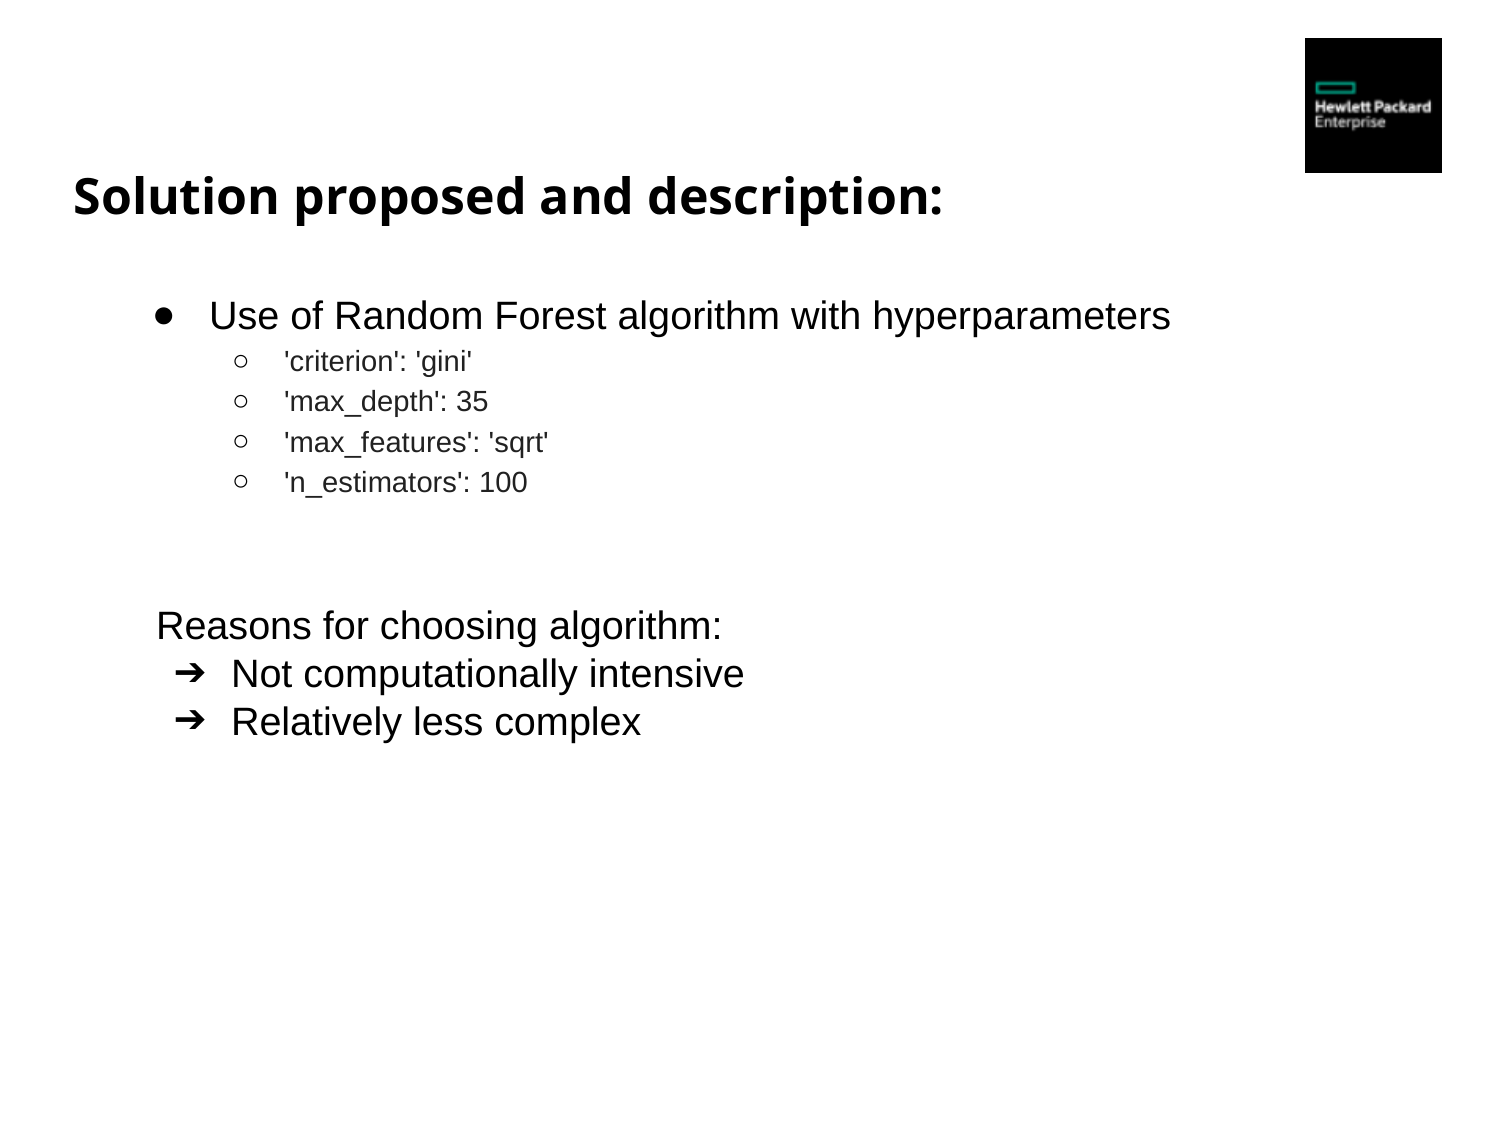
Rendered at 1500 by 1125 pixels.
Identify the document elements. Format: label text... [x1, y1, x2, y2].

text_box Use of Random Forest algorithm with hyperparameters 'criterion': 'gini' 'max_depth': 35 'max_features': 'sqrt' 'n_estimators': 100 [119, 274, 1356, 513]
text_box Reasons for choosing algorithm: Not computationally intensive Relatively less complex [140, 585, 1180, 758]
text_box Solution proposed and description: [58, 140, 1457, 235]
picture [1304, 38, 1442, 173]
